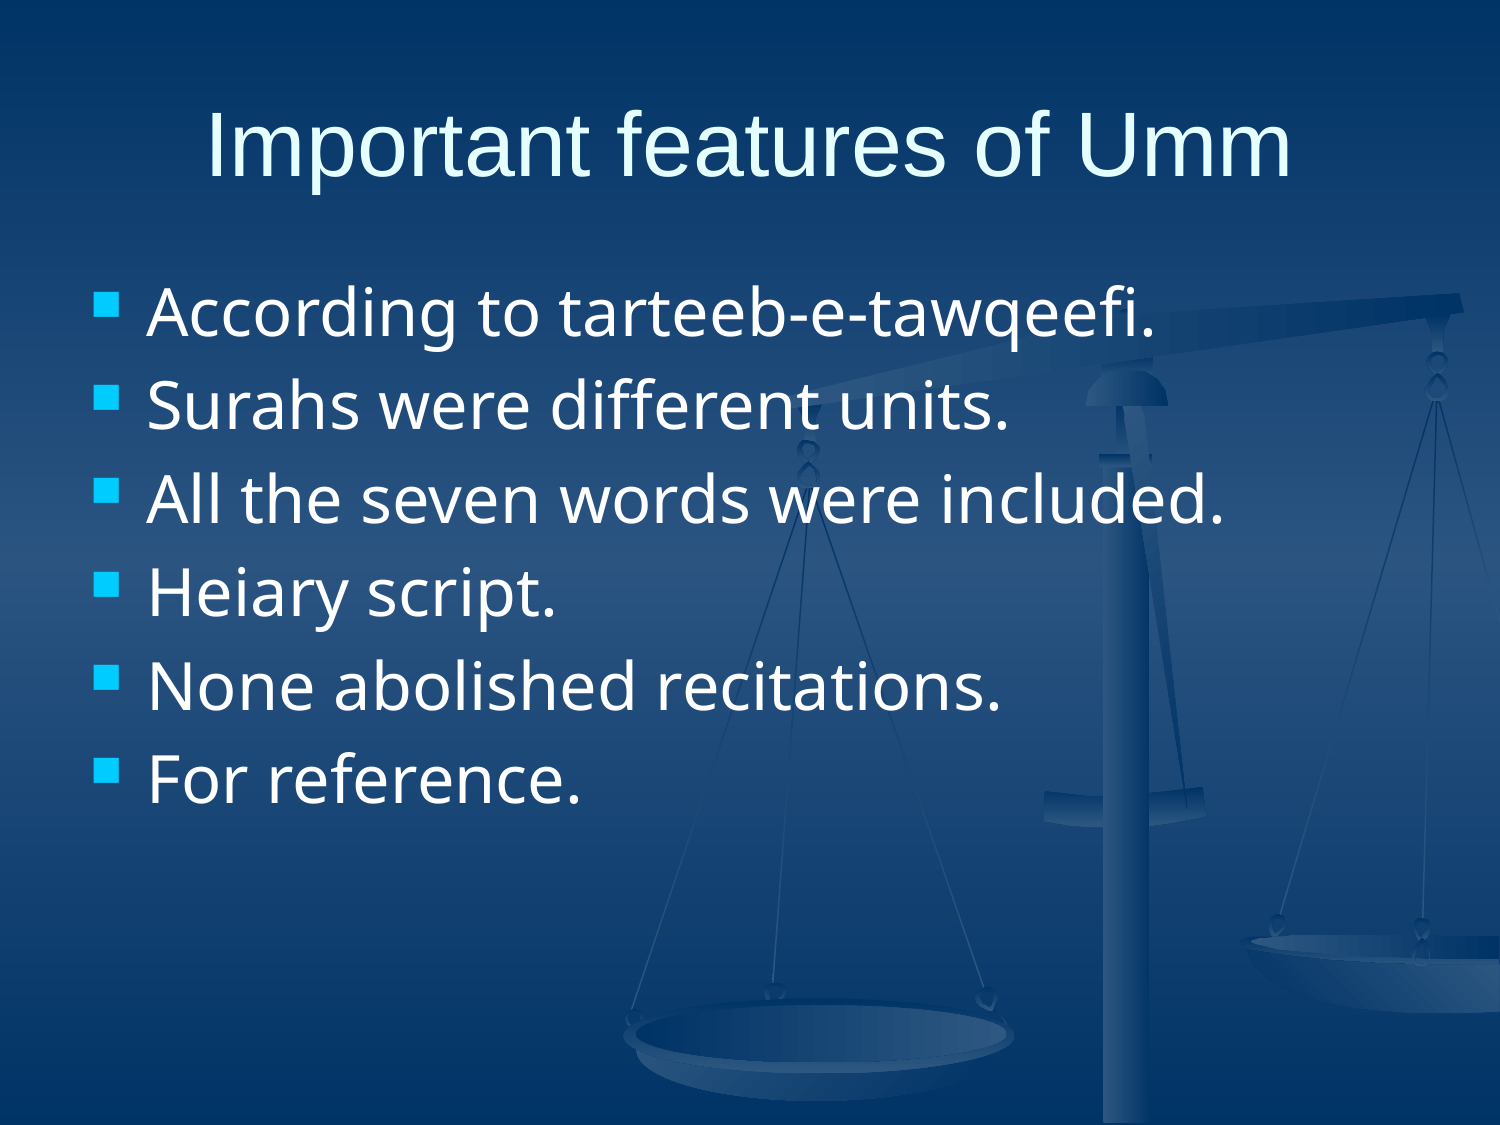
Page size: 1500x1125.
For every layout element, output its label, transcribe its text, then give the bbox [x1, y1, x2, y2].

list According to tarteeb-e-tawqeefi. Surahs were different units. All the seven words were included. Heiary script. None abolished recitations. For reference. [75, 262, 1425, 1006]
title Important features of Umm [75, 45, 1425, 234]
